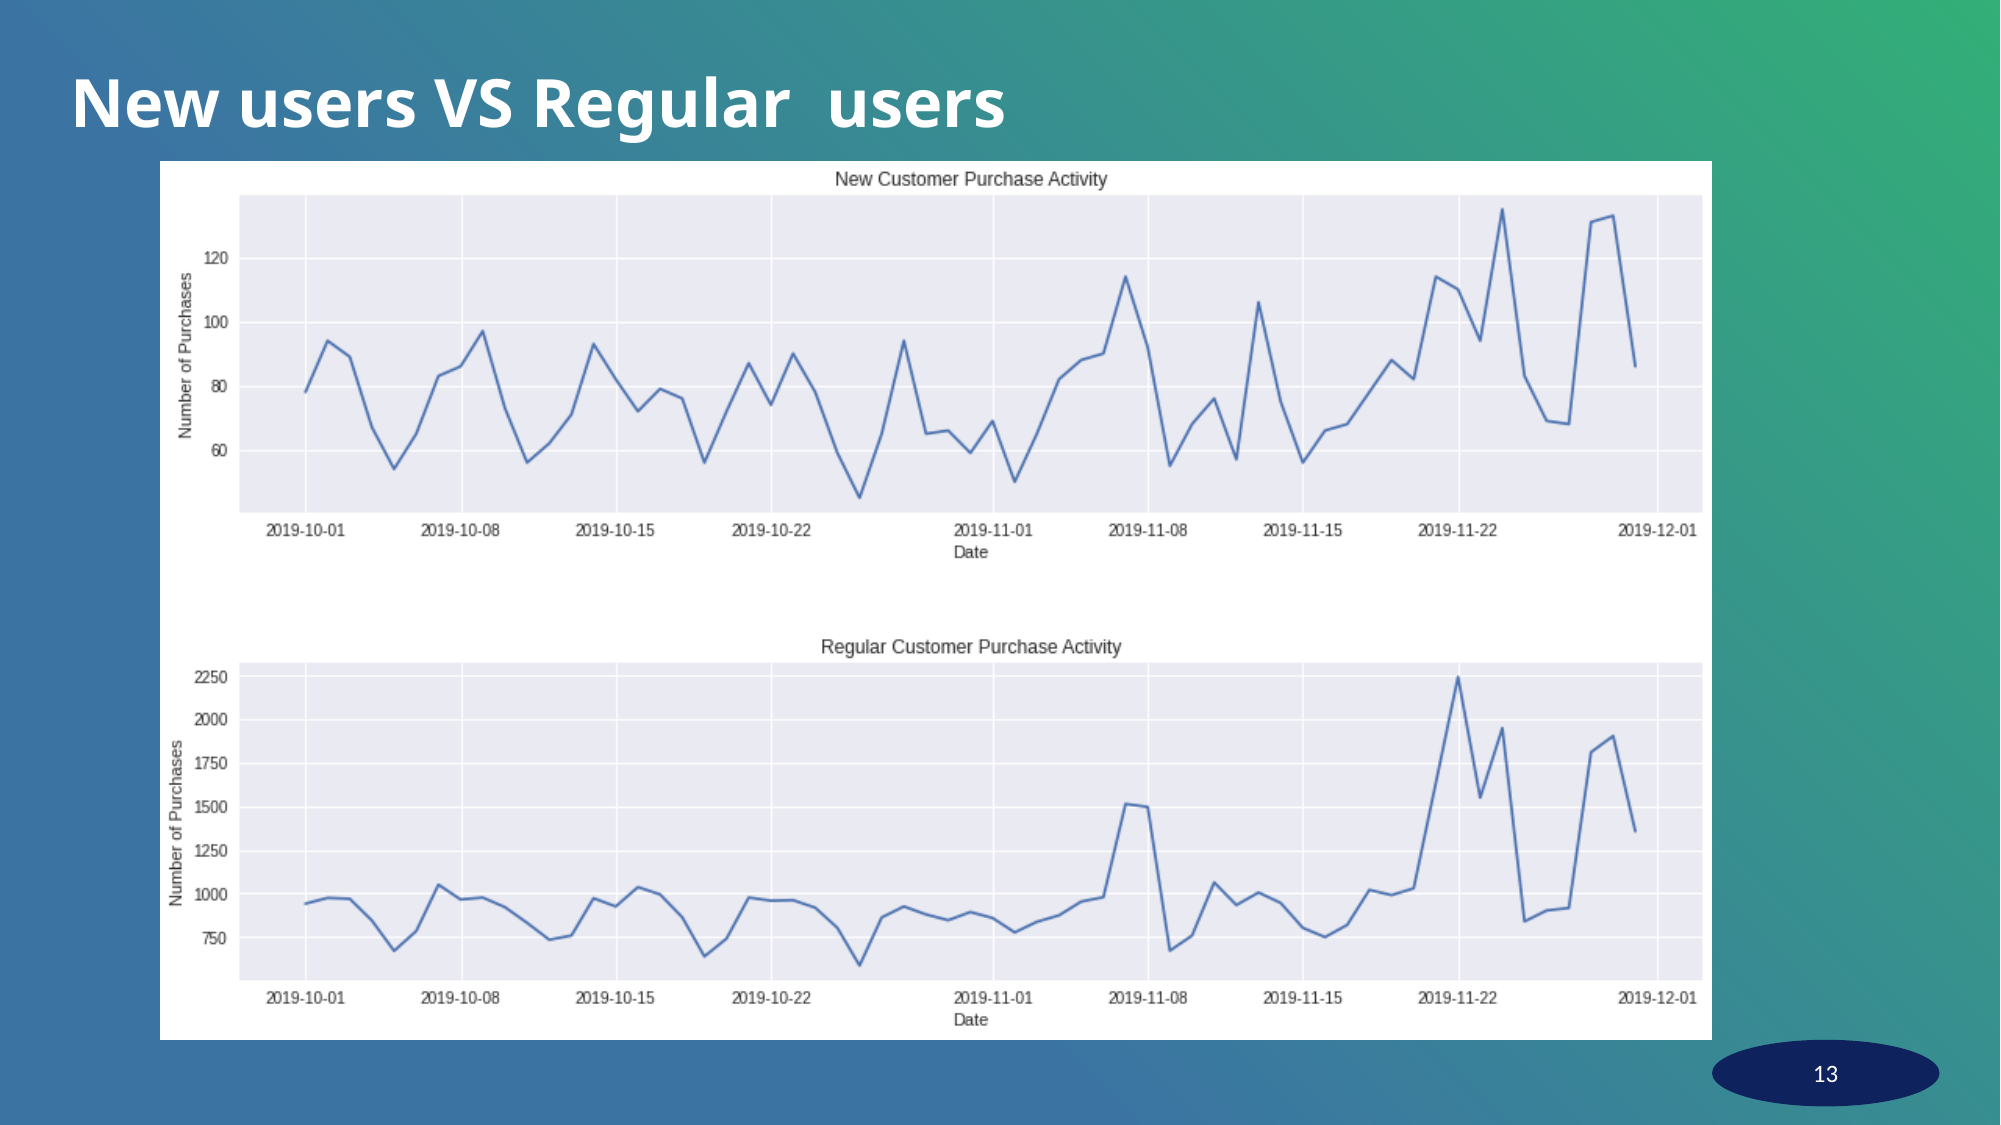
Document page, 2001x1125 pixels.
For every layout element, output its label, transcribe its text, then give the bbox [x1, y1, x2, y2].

picture [160, 161, 1713, 1041]
picture [1882, 1043, 1909, 1050]
title New users VS Regular users [70, 70, 1930, 142]
text_box ‹#› [1712, 1039, 1940, 1107]
